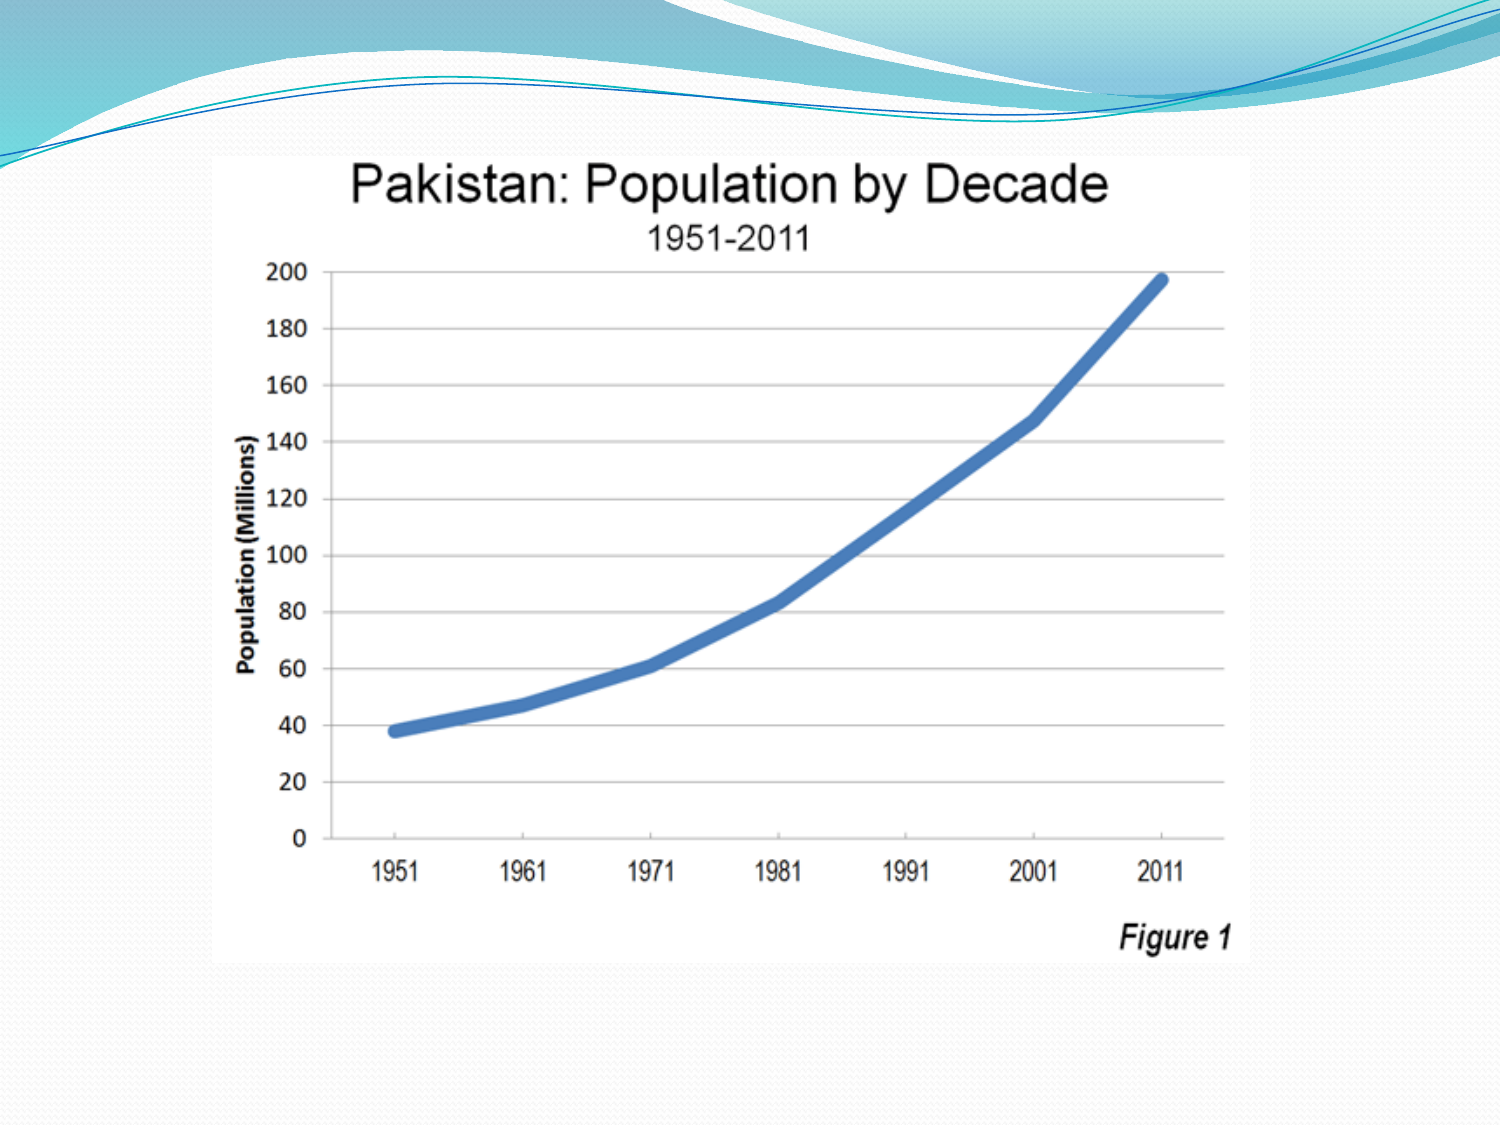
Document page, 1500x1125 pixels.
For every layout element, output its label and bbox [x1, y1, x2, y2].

picture [212, 155, 1251, 963]
list [75, 87, 1425, 1038]
